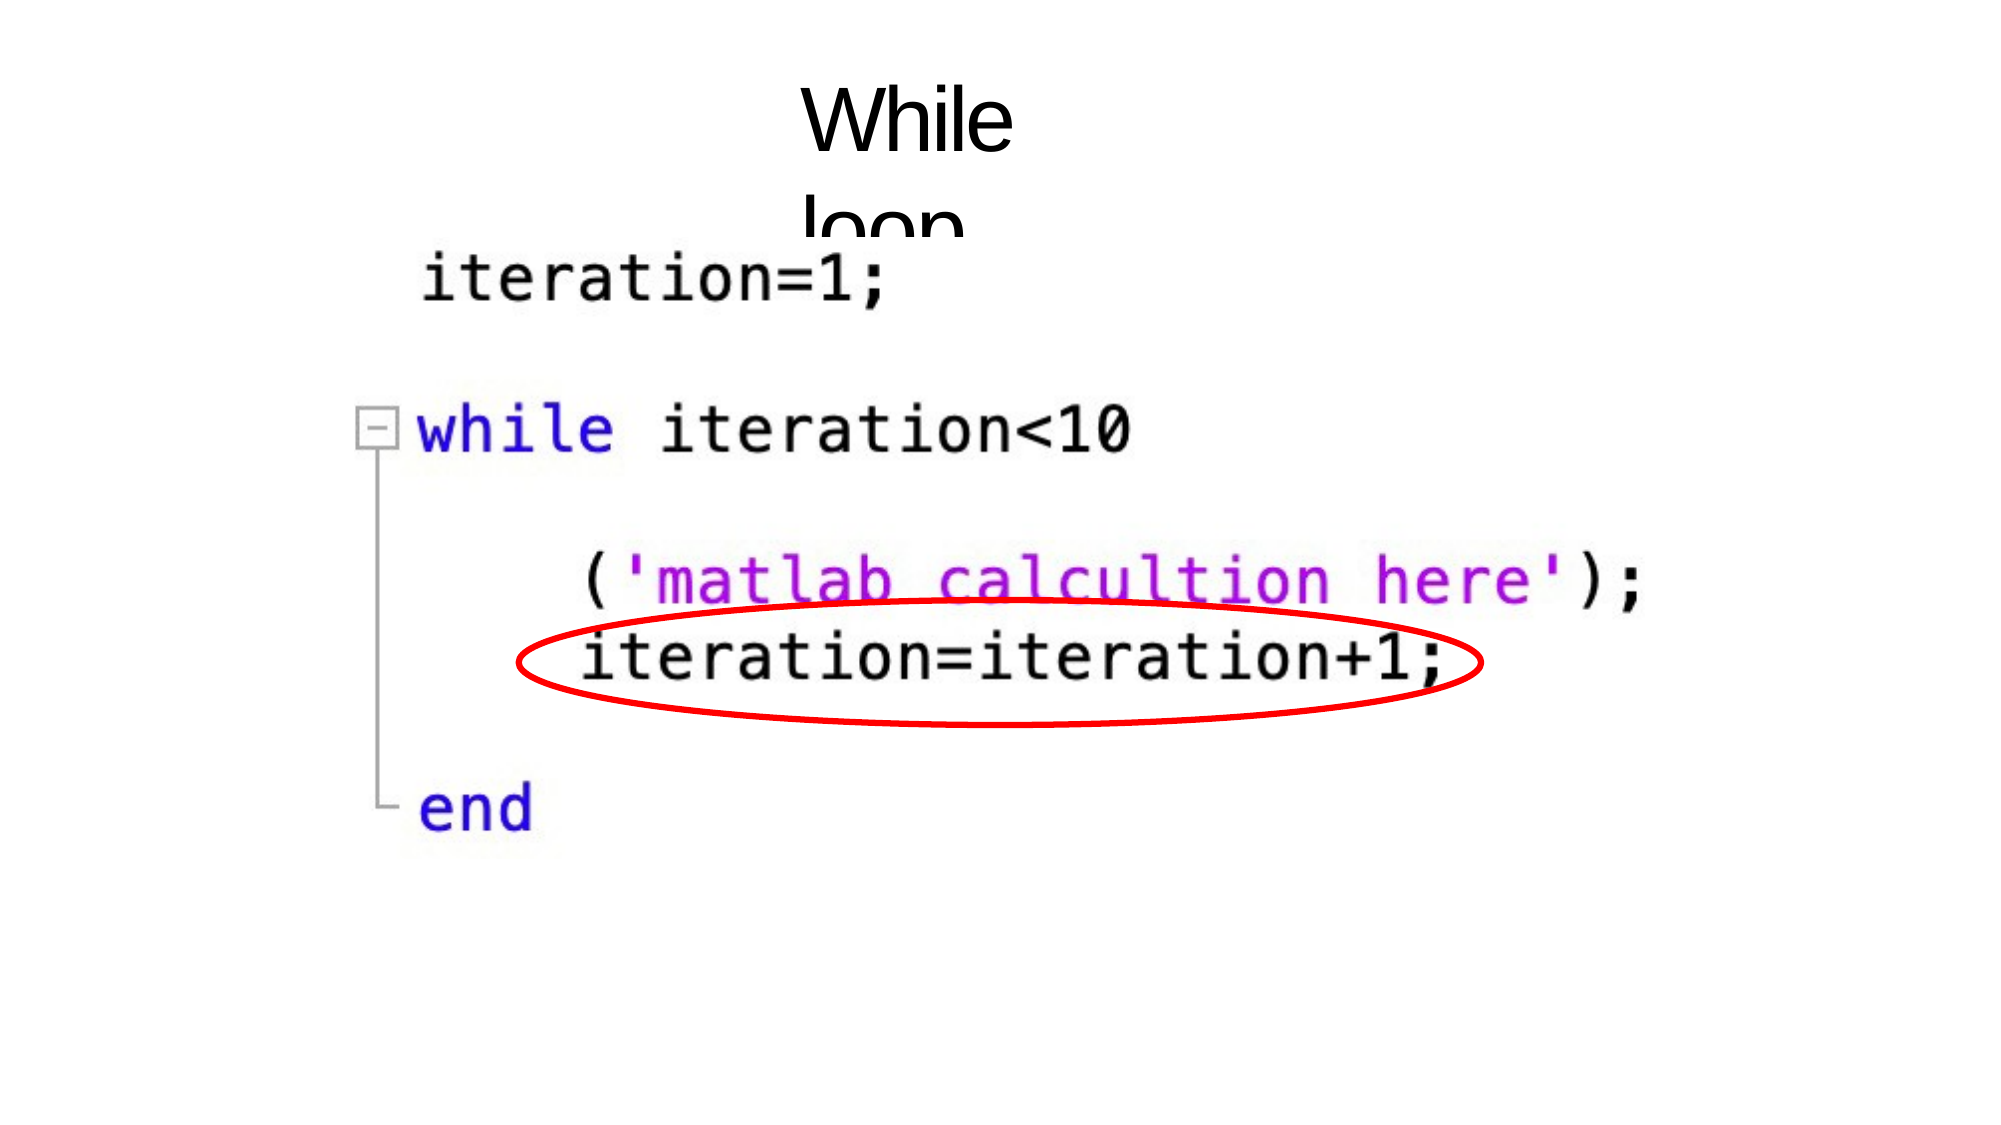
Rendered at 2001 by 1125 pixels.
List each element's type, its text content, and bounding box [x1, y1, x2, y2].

picture [354, 237, 1646, 859]
title While loop [798, 58, 1202, 235]
